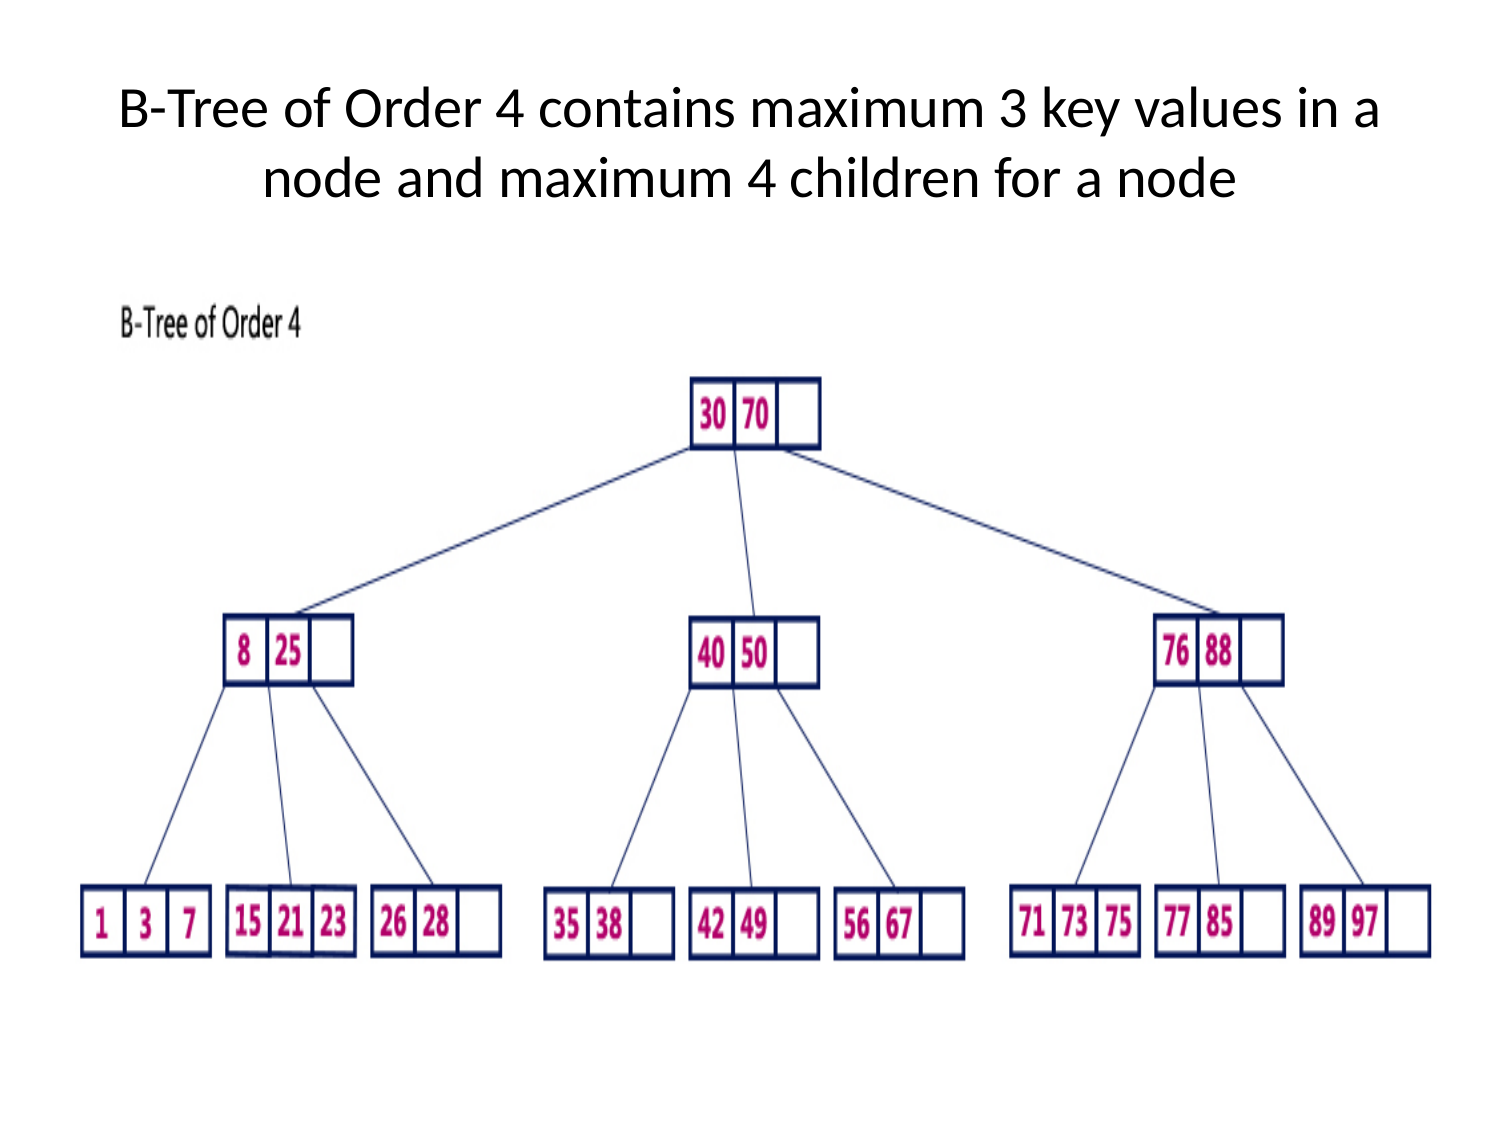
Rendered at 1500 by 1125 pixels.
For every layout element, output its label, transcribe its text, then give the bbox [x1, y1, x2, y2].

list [74, 274, 1438, 1013]
title B-Tree of Order 4 contains maximum 3 key values in a node and maximum 4 children for a node [75, 45, 1425, 233]
